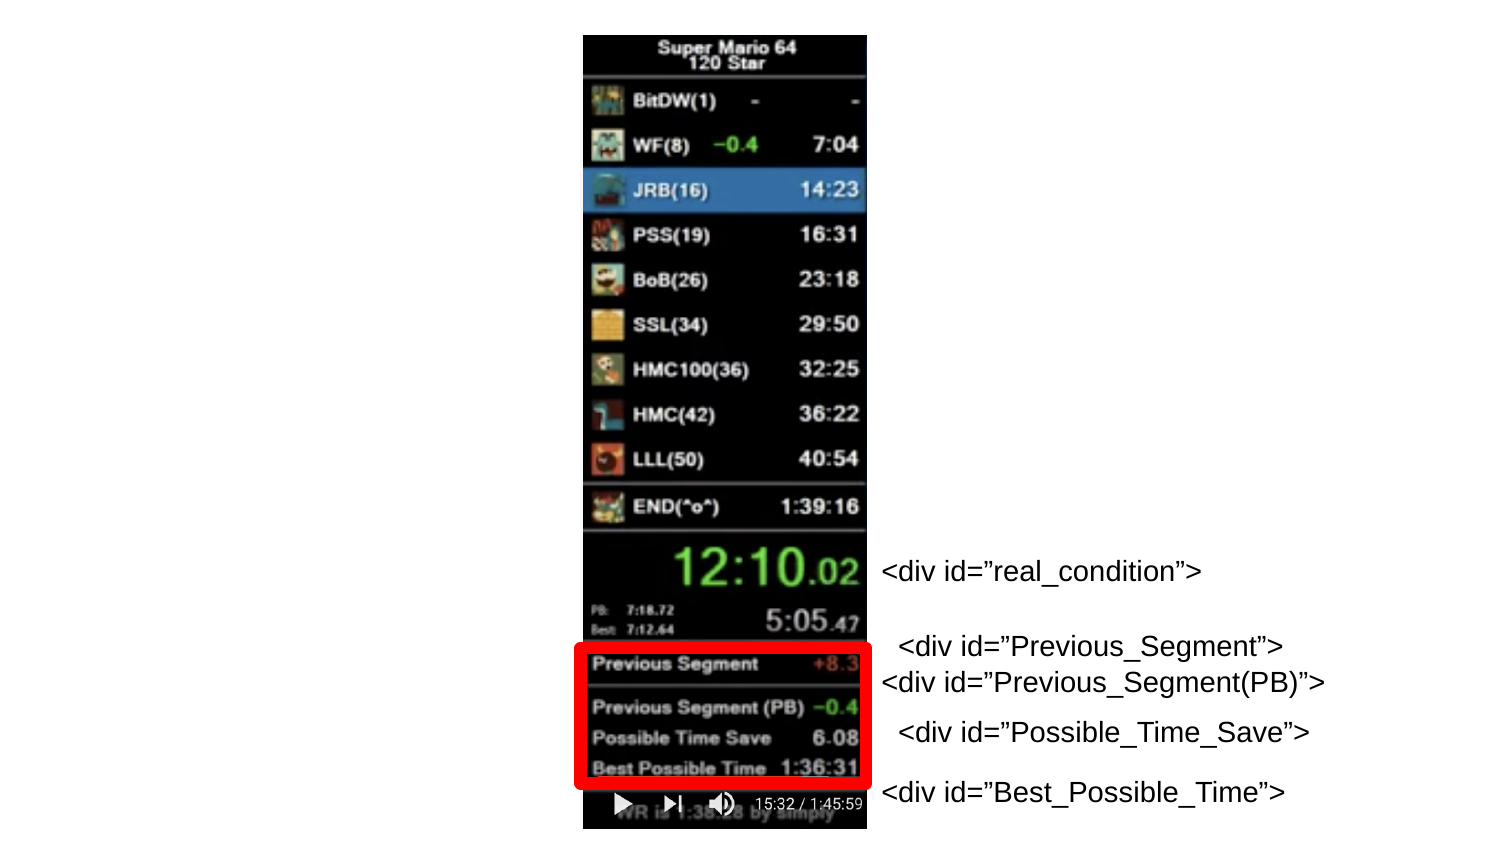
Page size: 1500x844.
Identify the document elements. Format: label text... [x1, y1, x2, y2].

picture [580, 34, 867, 830]
text_box <div id=”Possible_Time_Save”> [883, 698, 1474, 763]
text_box <div id=”Previous_Segment(PB)”> [871, 648, 1457, 713]
text_box <div id=”real_condition”> [871, 537, 1457, 602]
text_box <div id=”Previous_Segment”> [883, 612, 1474, 678]
text_box <div id=”Best_Possible_Time”> [871, 758, 1457, 824]
